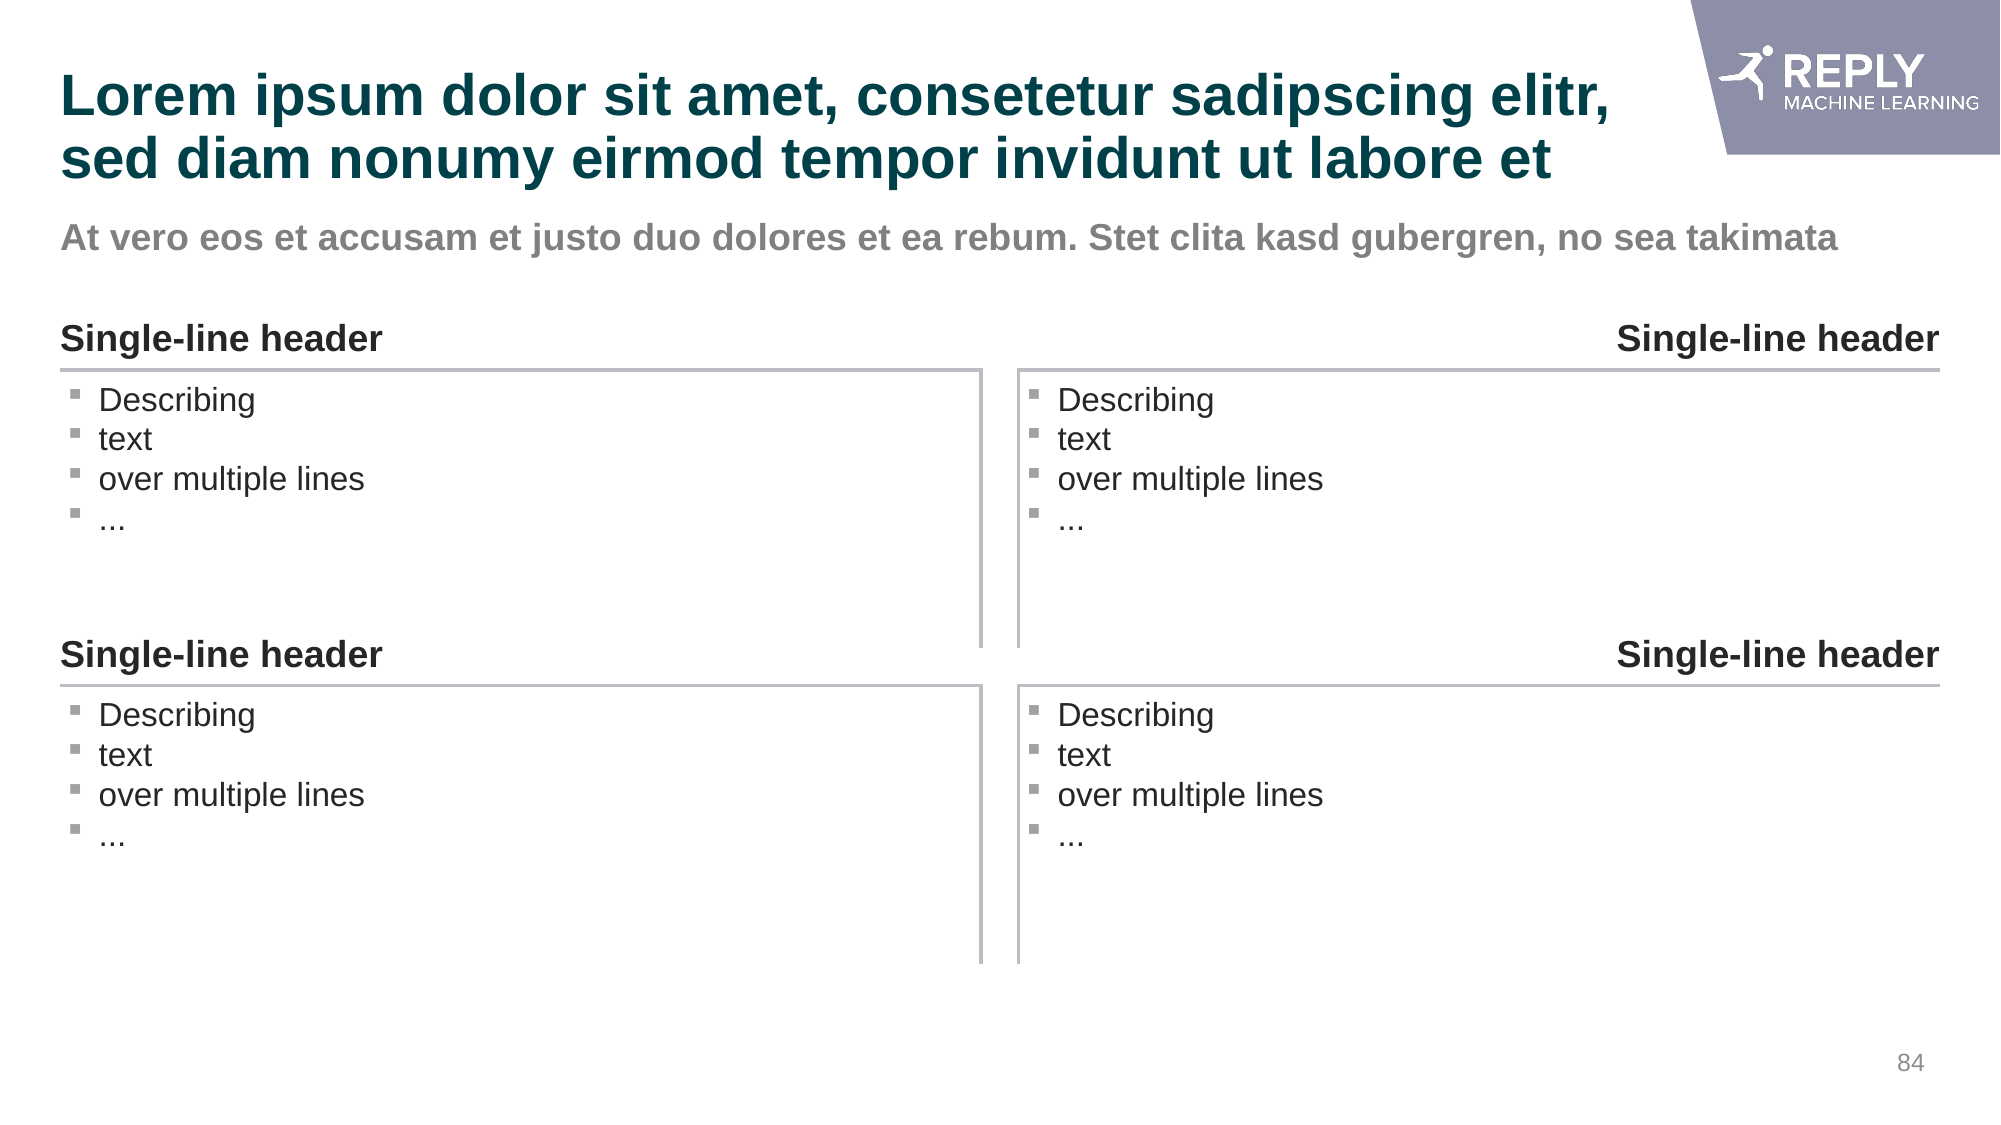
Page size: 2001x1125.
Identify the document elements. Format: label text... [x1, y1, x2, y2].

text_box [59, 369, 982, 634]
list At vero eos et accusam et justo duo dolores et ea rebum. Stet clita kasd gubergren, no sea takimata [60, 213, 1941, 265]
title Lorem ipsum dolor sit amet, consetetur sadipscing elitr, sed diam nonumy eirmod tempor invidunt ut labore et [60, 65, 1691, 196]
text_box Describing text over multiple lines ... [67, 698, 608, 854]
slide_number 84 [1490, 1042, 1940, 1080]
text_box Single-line header [59, 319, 982, 360]
text_box Single-line header [1018, 634, 1940, 676]
text_box Describing text over multiple lines ... [1026, 382, 1567, 538]
text_box Describing text over multiple lines ... [1026, 698, 1567, 854]
text_box Single-line header [1018, 319, 1940, 360]
text_box Single-line header [59, 634, 982, 676]
text_box [1018, 369, 1940, 634]
text_box [1018, 685, 1940, 965]
text_box [59, 685, 982, 965]
text_box Describing text over multiple lines ... [67, 382, 608, 538]
